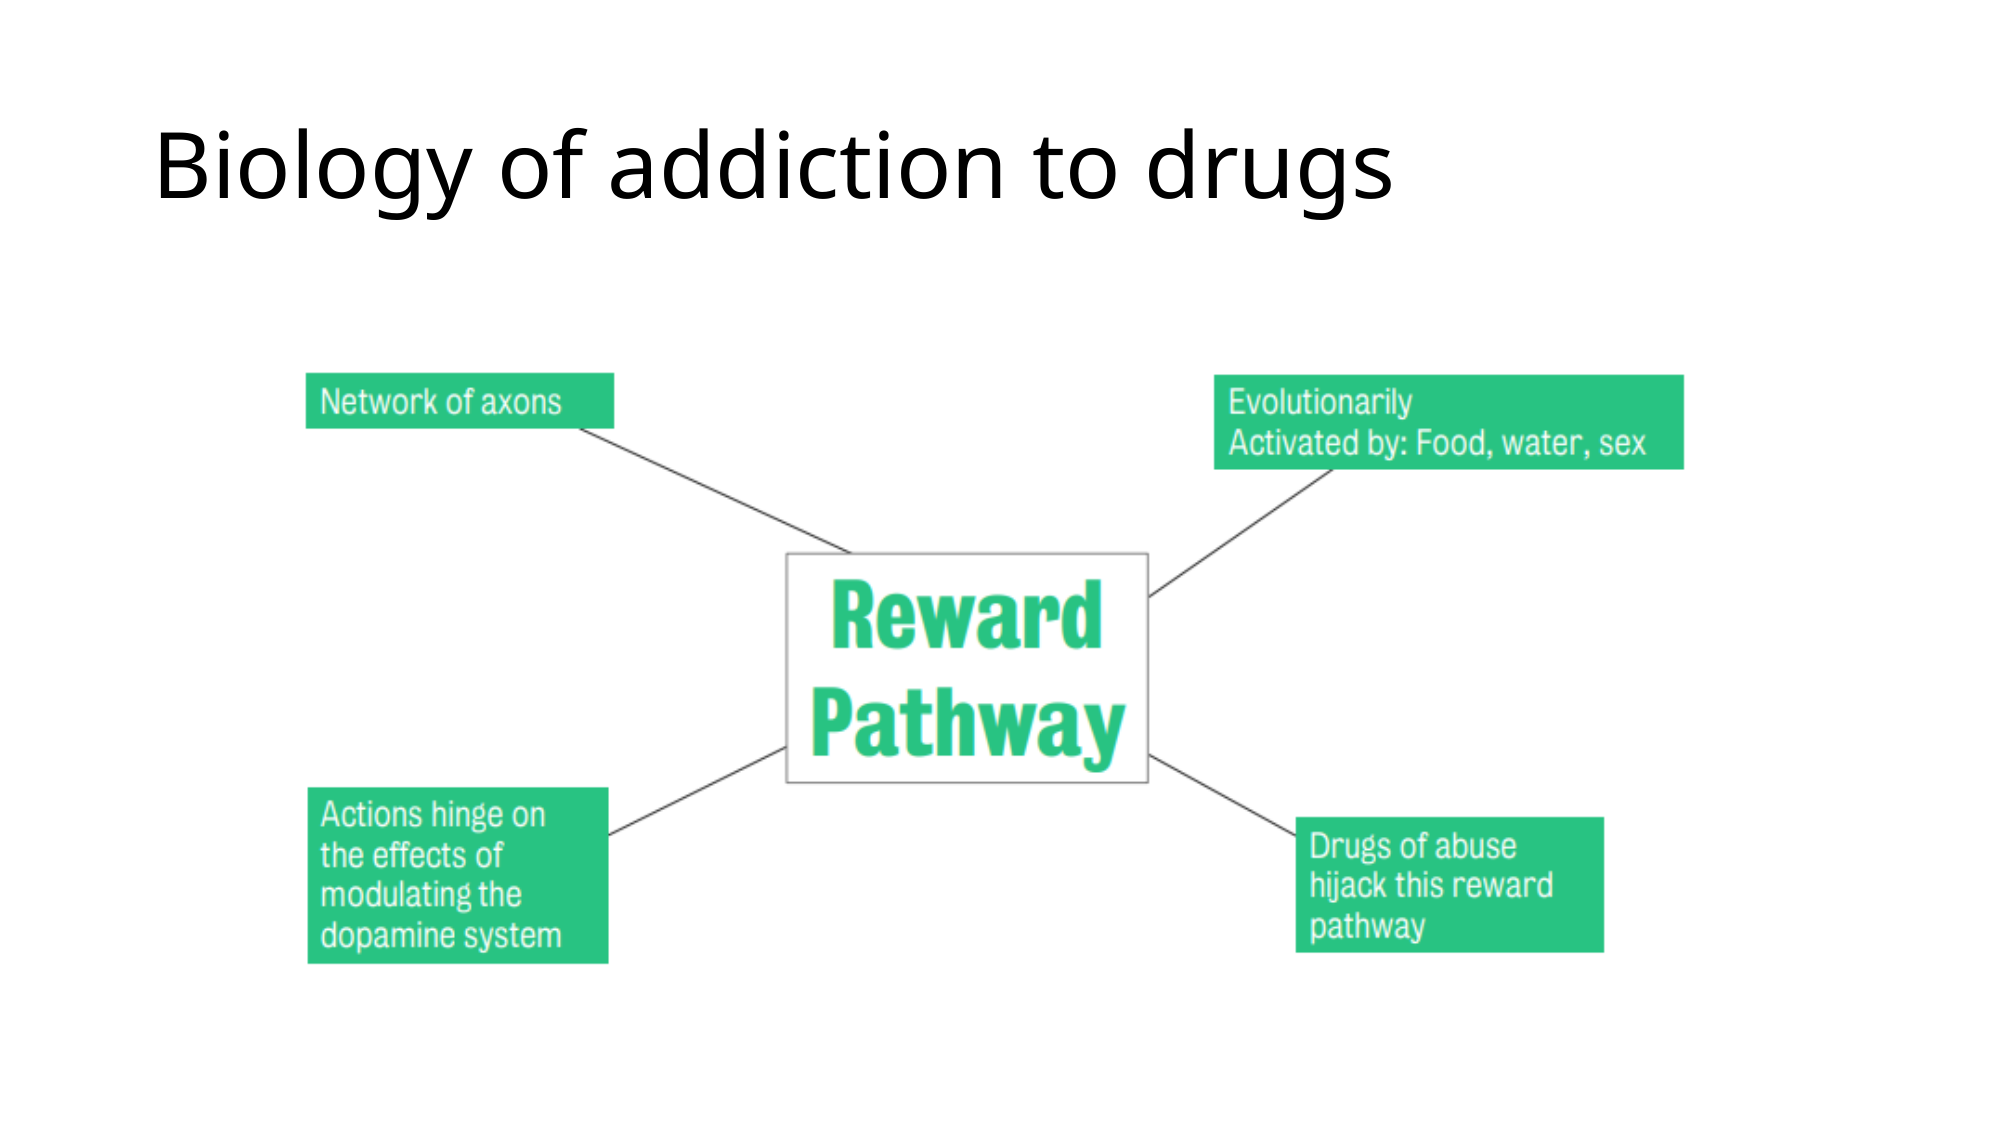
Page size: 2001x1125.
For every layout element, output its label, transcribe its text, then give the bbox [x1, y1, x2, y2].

picture [245, 299, 1755, 1033]
title Biology of addiction to drugs [137, 59, 1863, 278]
